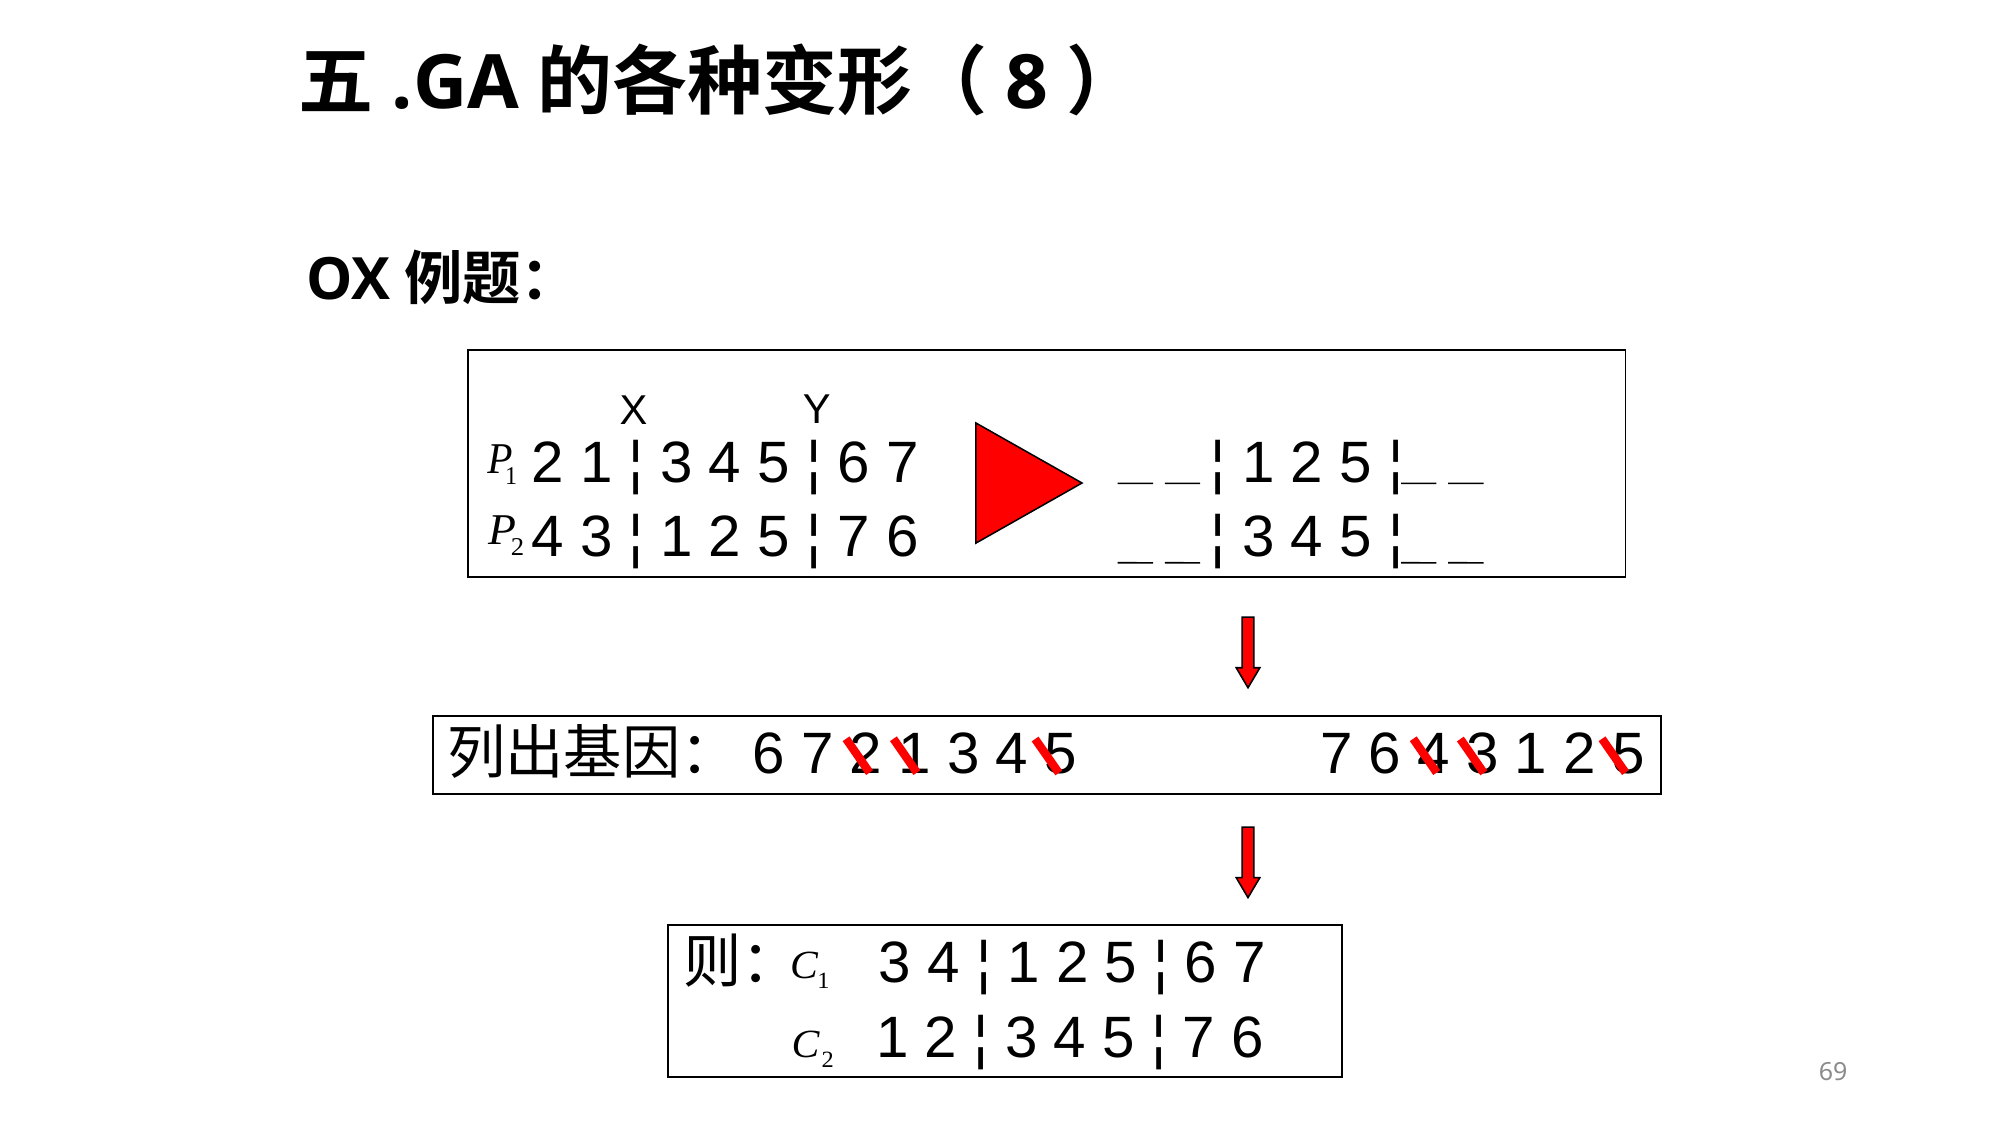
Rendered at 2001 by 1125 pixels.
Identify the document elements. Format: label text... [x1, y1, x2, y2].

title 五.GA的各种变形（8） [283, 31, 1697, 138]
slide_number 69 [1412, 1042, 1863, 1103]
list OX例题： [291, 220, 1709, 1059]
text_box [432, 349, 1662, 1083]
